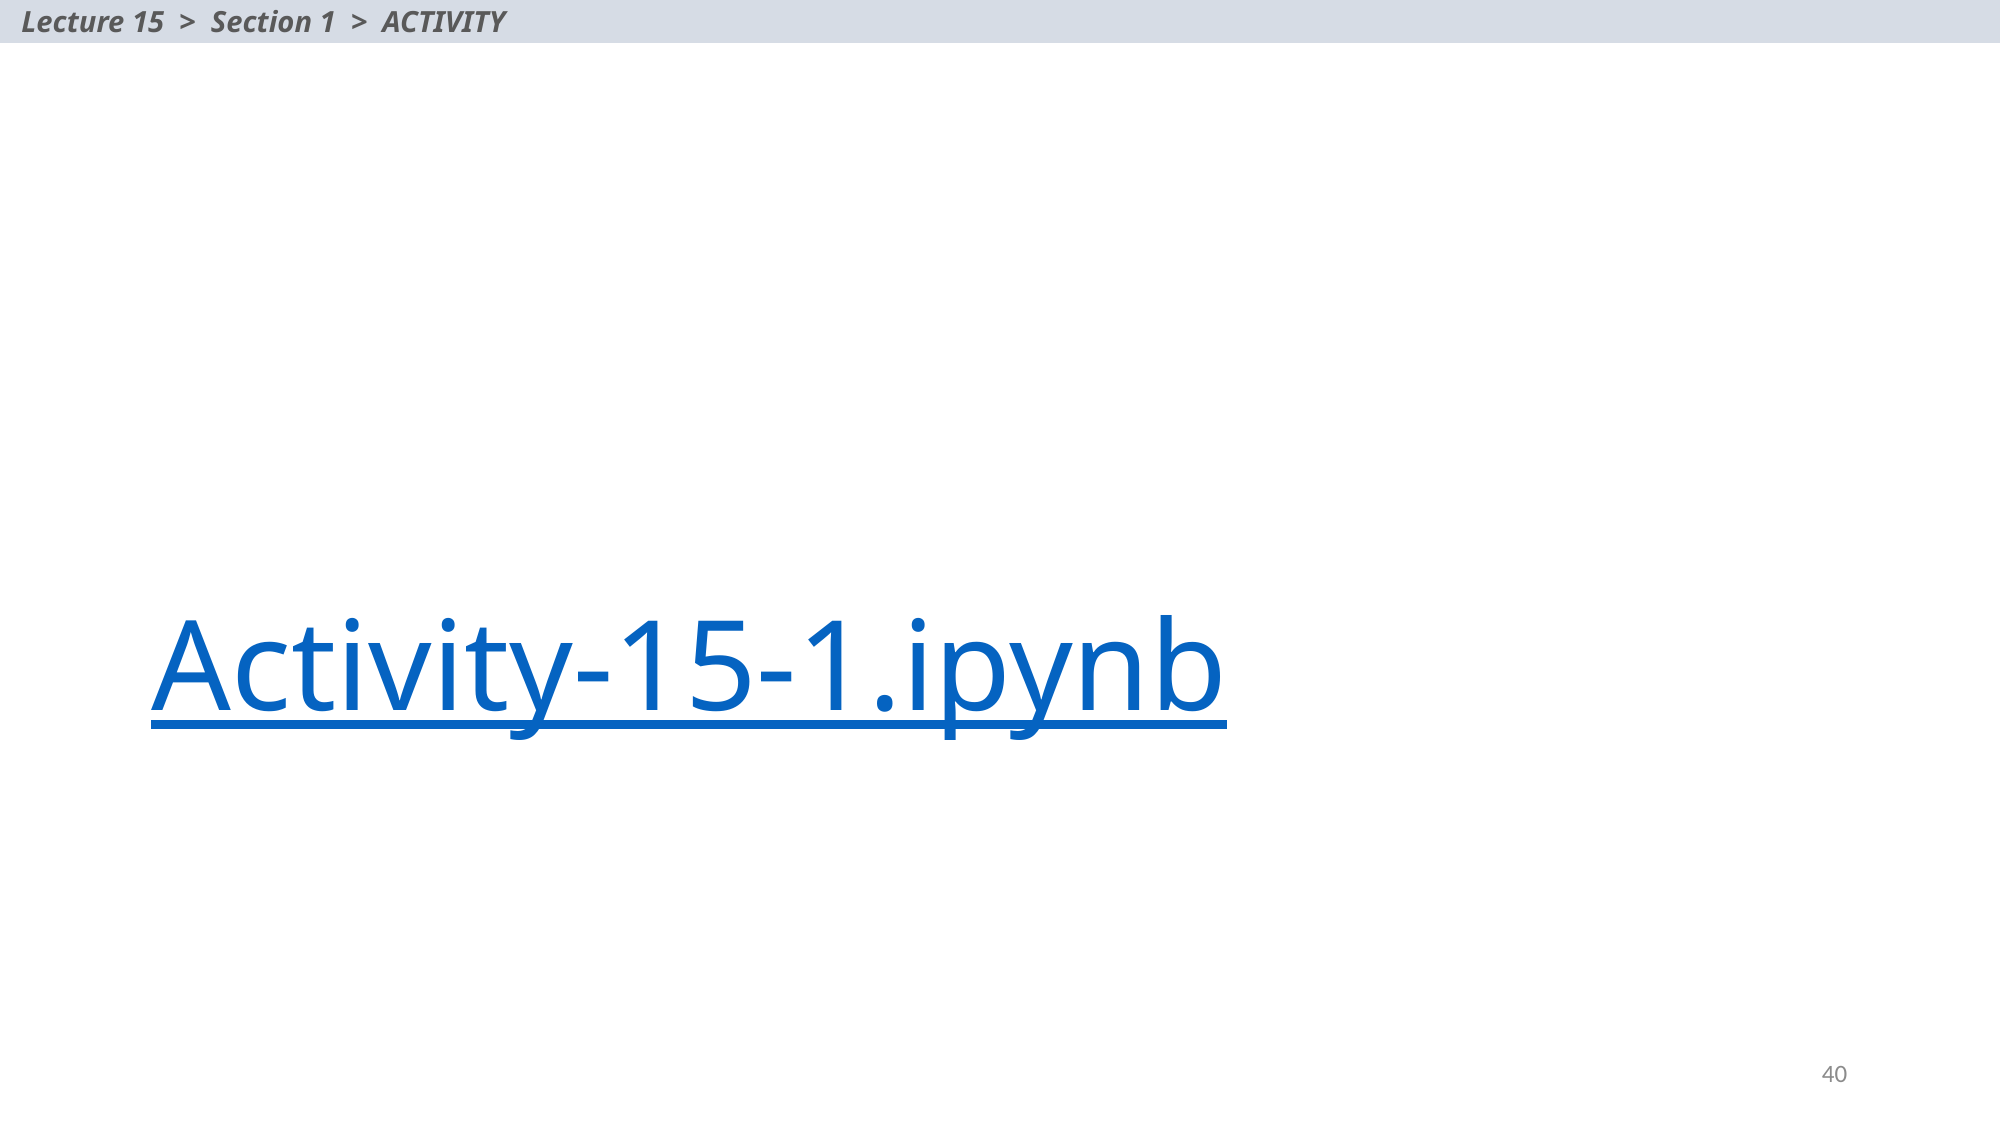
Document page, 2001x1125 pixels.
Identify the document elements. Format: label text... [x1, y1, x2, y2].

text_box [0, 0, 2000, 47]
slide_number 40 [1412, 1042, 1863, 1103]
title Activity-15-1.ipynb [136, 280, 1862, 749]
